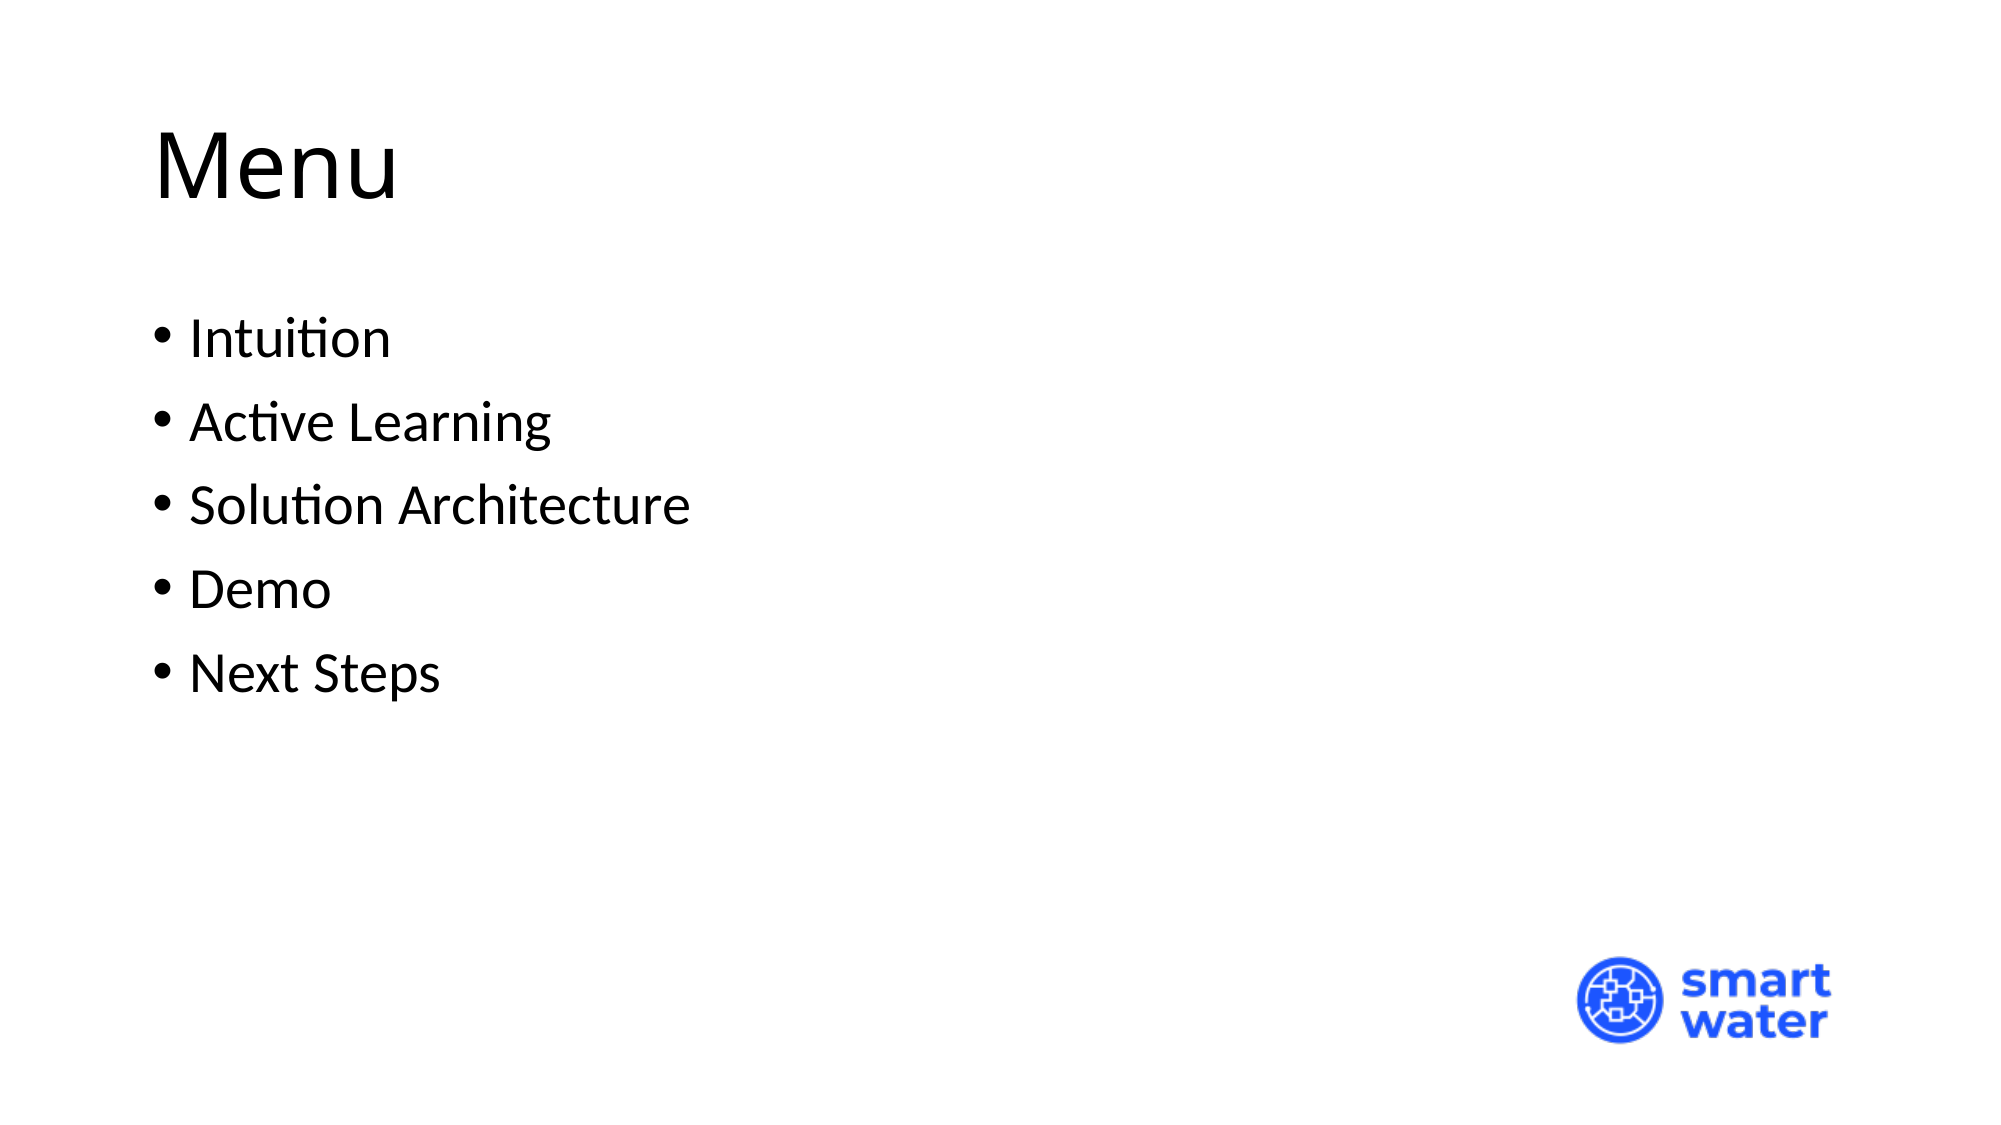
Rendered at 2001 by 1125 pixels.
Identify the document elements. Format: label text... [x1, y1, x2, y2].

picture [1548, 844, 1861, 1125]
list Intuition Active Learning Solution Architecture Demo Next Steps [137, 299, 1863, 1014]
title Menu [137, 59, 1863, 278]
